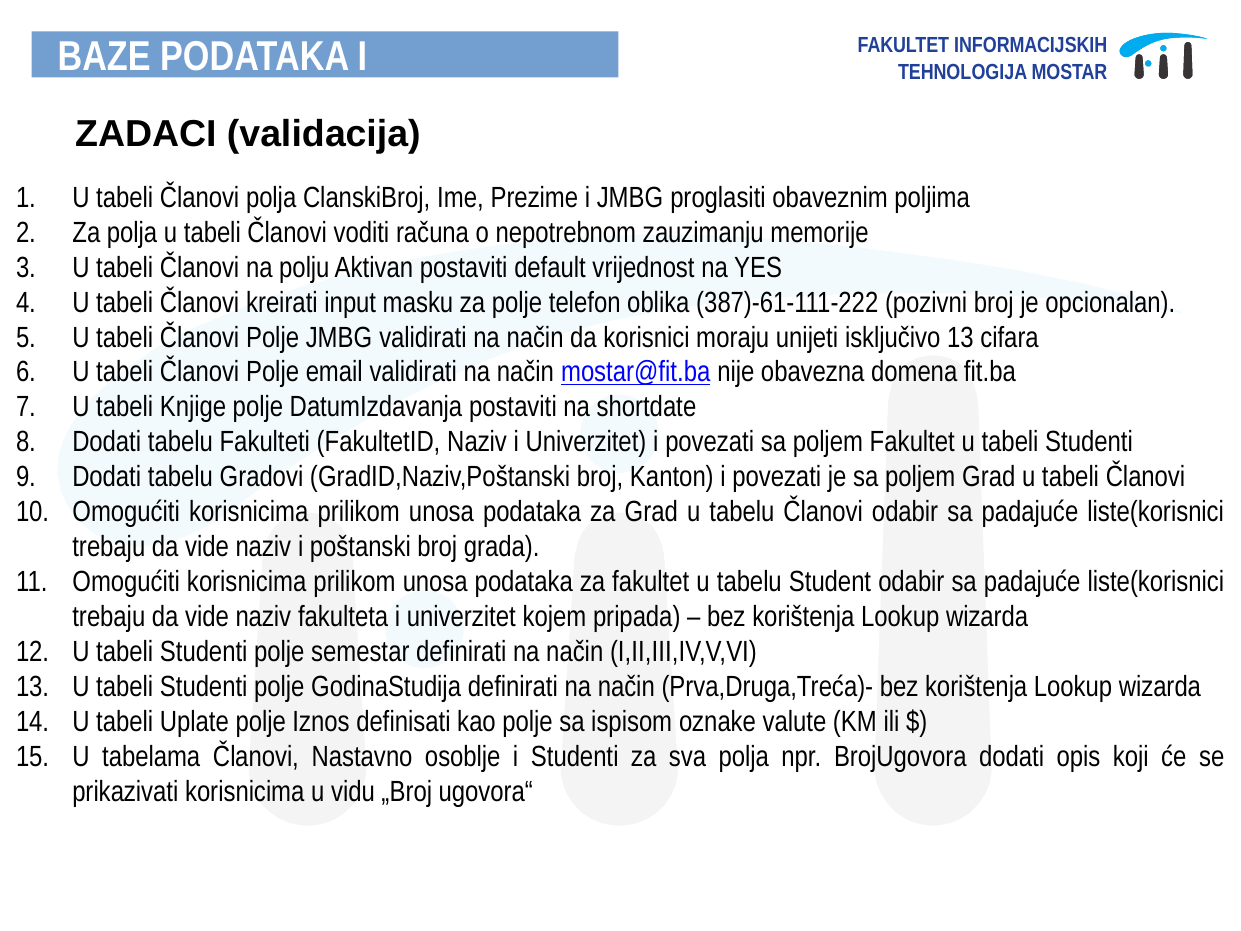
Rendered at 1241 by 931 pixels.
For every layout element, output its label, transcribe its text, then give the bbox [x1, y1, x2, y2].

text_box ZADACI (validacija) [60, 101, 445, 162]
text_box U tabeli Članovi polja ClanskiBroj, Ime, Prezime i JMBG proglasiti obaveznim poljima Za polja u tabeli Članovi voditi računa o nepotrebnom zauzimanju memorije U tabeli Članovi na polju Aktivan postaviti default vrijednost na YES U tabeli Članovi kreirati input masku za polje telefon oblika (387)-61-111-222 (pozivni broj je opcionalan). U tabeli Članovi Polje JMBG validirati na način da korisnici moraju unijeti isključivo 13 cifara U tabeli Članovi Polje email validirati na način mostar@fit.ba nije obavezna domena fit.ba U tabeli Knjige polje DatumIzdavanja postaviti na shortdate Dodati tabelu Fakulteti (FakultetID, Naziv i Univerzitet) i povezati sa poljem Fakultet u tabeli Studenti Dodati tabelu Gradovi (GradID,Naziv,Poštanski broj, Kanton) i povezati je sa poljem Grad u tabeli Članovi Omogućiti korisnicima prilikom unosa podataka za Grad u tabelu Članovi odabir sa padajuće liste(korisnici trebaju da vide naziv i poštanski broj grada). Omogućiti korisnicima prilikom unosa podataka za fakultet u tabelu Student odabir sa padajuće liste(korisnici trebaju da vide naziv fakulteta i univerzitet kojem pripada) – bez korištenja Lookup wizarda U tabeli Studenti polje semestar definirati na način (I,II,III,IV,V,VI) U tabeli Studenti polje GodinaStudija definirati na način (Prva,Druga,Treća)- bez korištenja Lookup wizarda U tabeli Uplate polje Iznos definisati kao polje sa ispisom oznake valute (KM ili $) U tabelama Članovi, Nastavno osoblje i Studenti za sva polja npr. BrojUgovora dodati opis koji će se prikazivati korisnicima u vidu „Broj ugovora“ [10, 172, 1232, 814]
